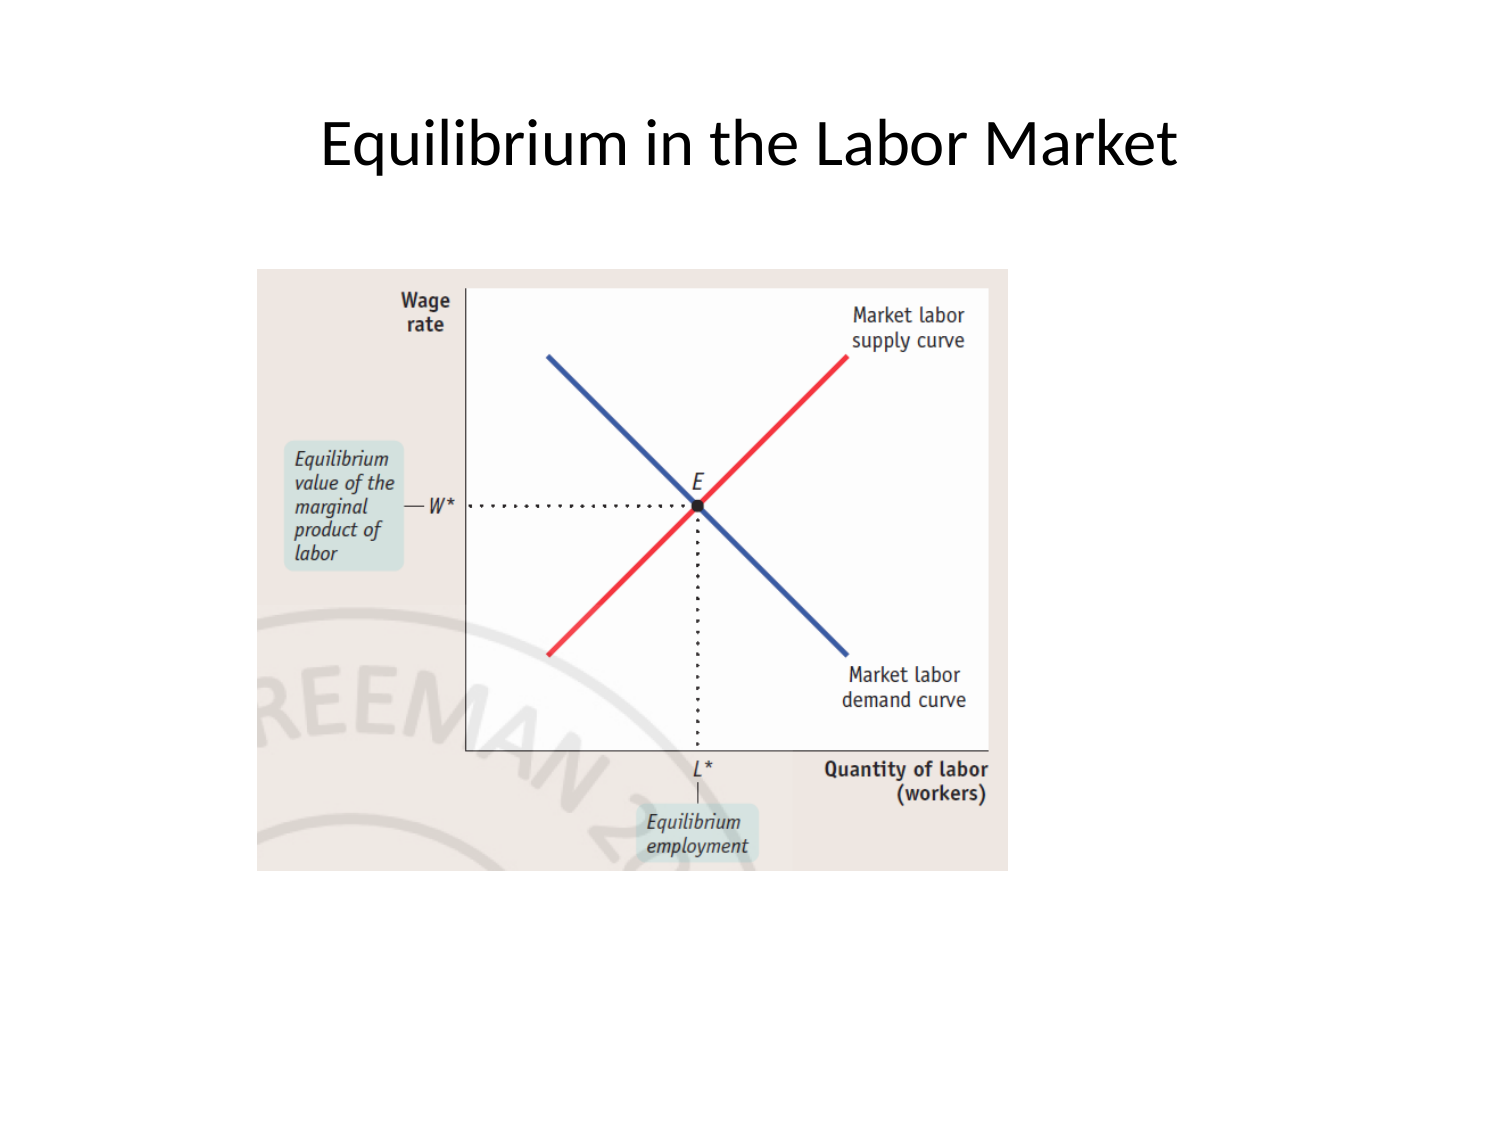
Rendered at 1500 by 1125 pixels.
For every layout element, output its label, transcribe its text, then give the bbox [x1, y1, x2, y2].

title Equilibrium in the Labor Market [74, 44, 1426, 233]
picture [257, 269, 1008, 871]
